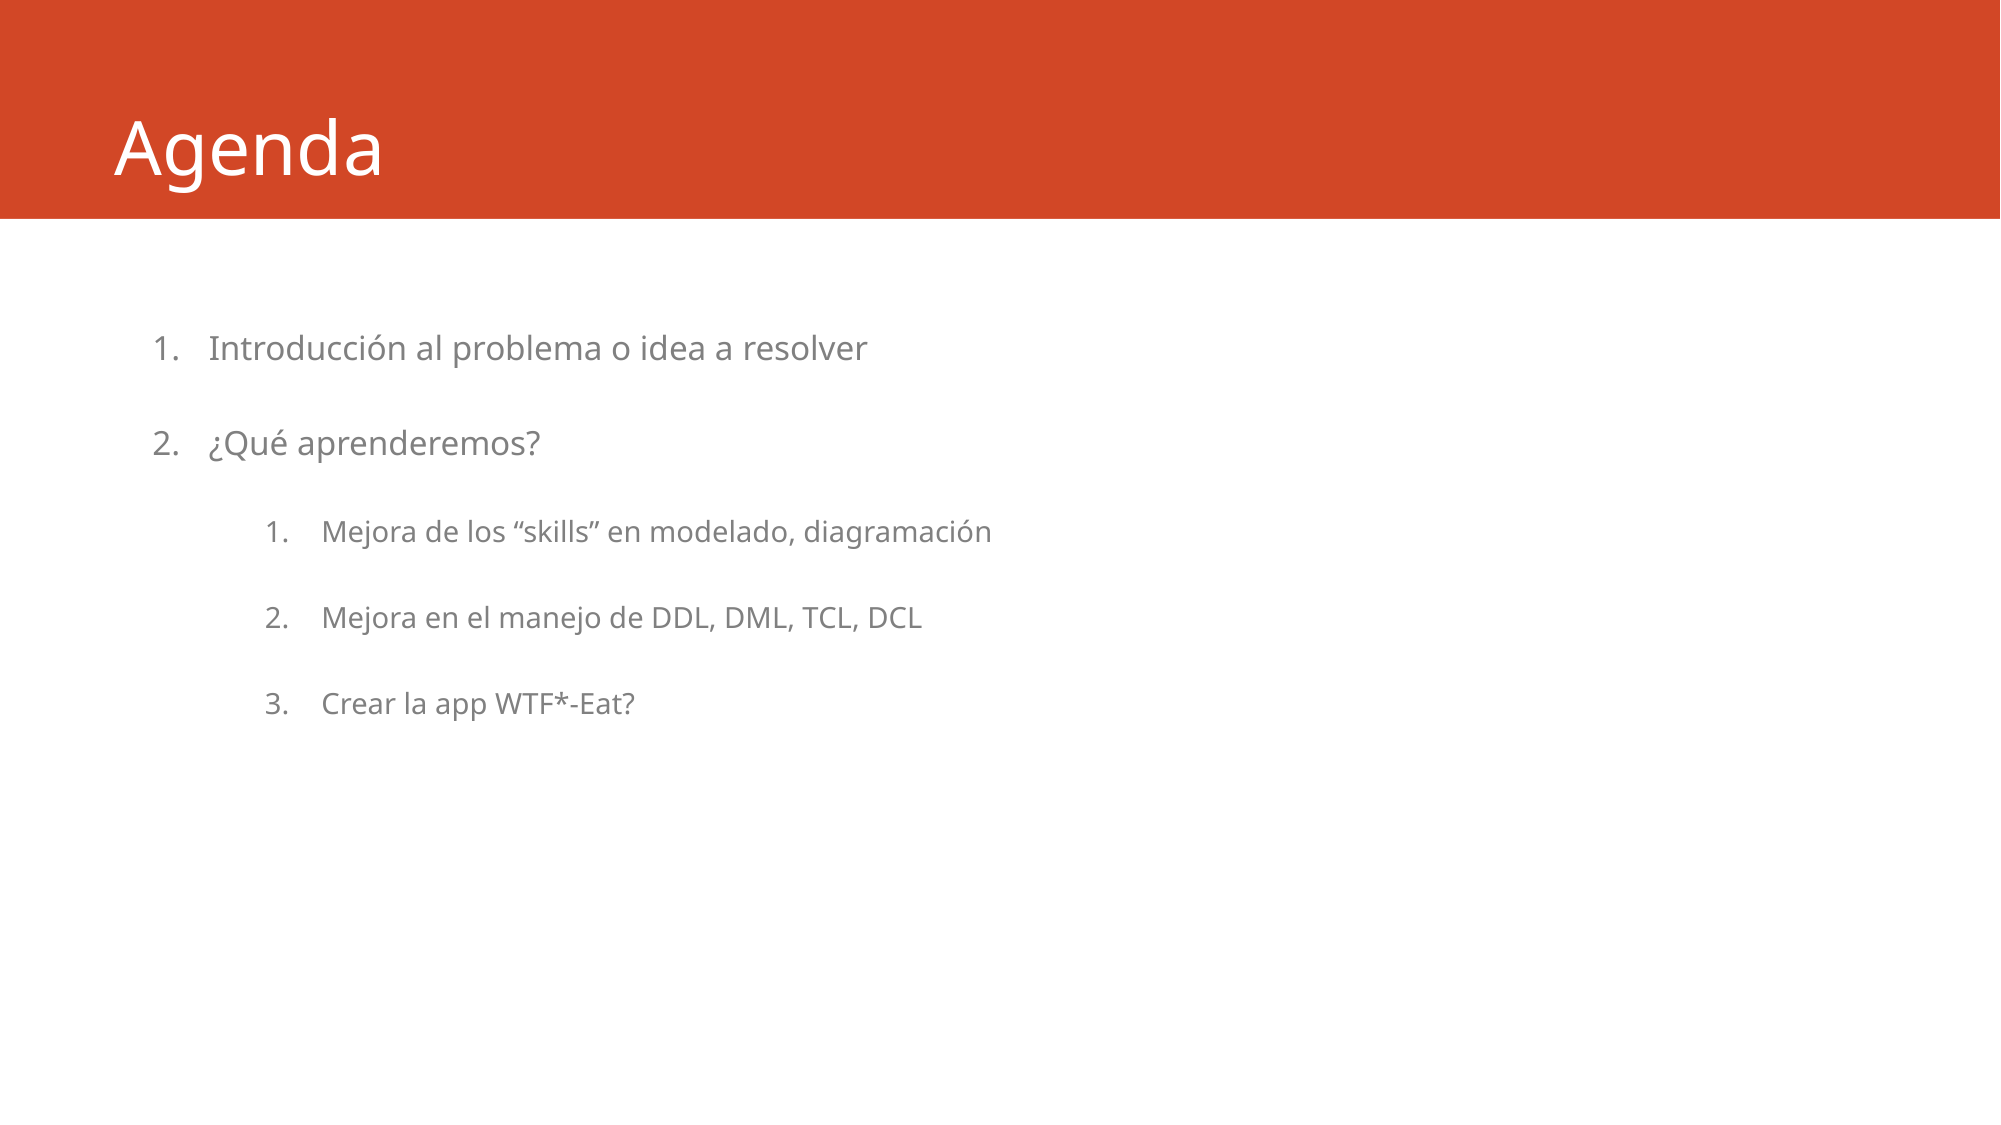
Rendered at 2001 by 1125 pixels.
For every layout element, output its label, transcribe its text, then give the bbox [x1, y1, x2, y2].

title Agenda [99, 0, 1863, 199]
list Introducción al problema o idea a resolver ¿Qué aprenderemos? Mejora de los “skills” en modelado, diagramación Mejora en el manejo de DDL, DML, TCL, DCL Crear la app WTF*-Eat? [137, 299, 1893, 1014]
